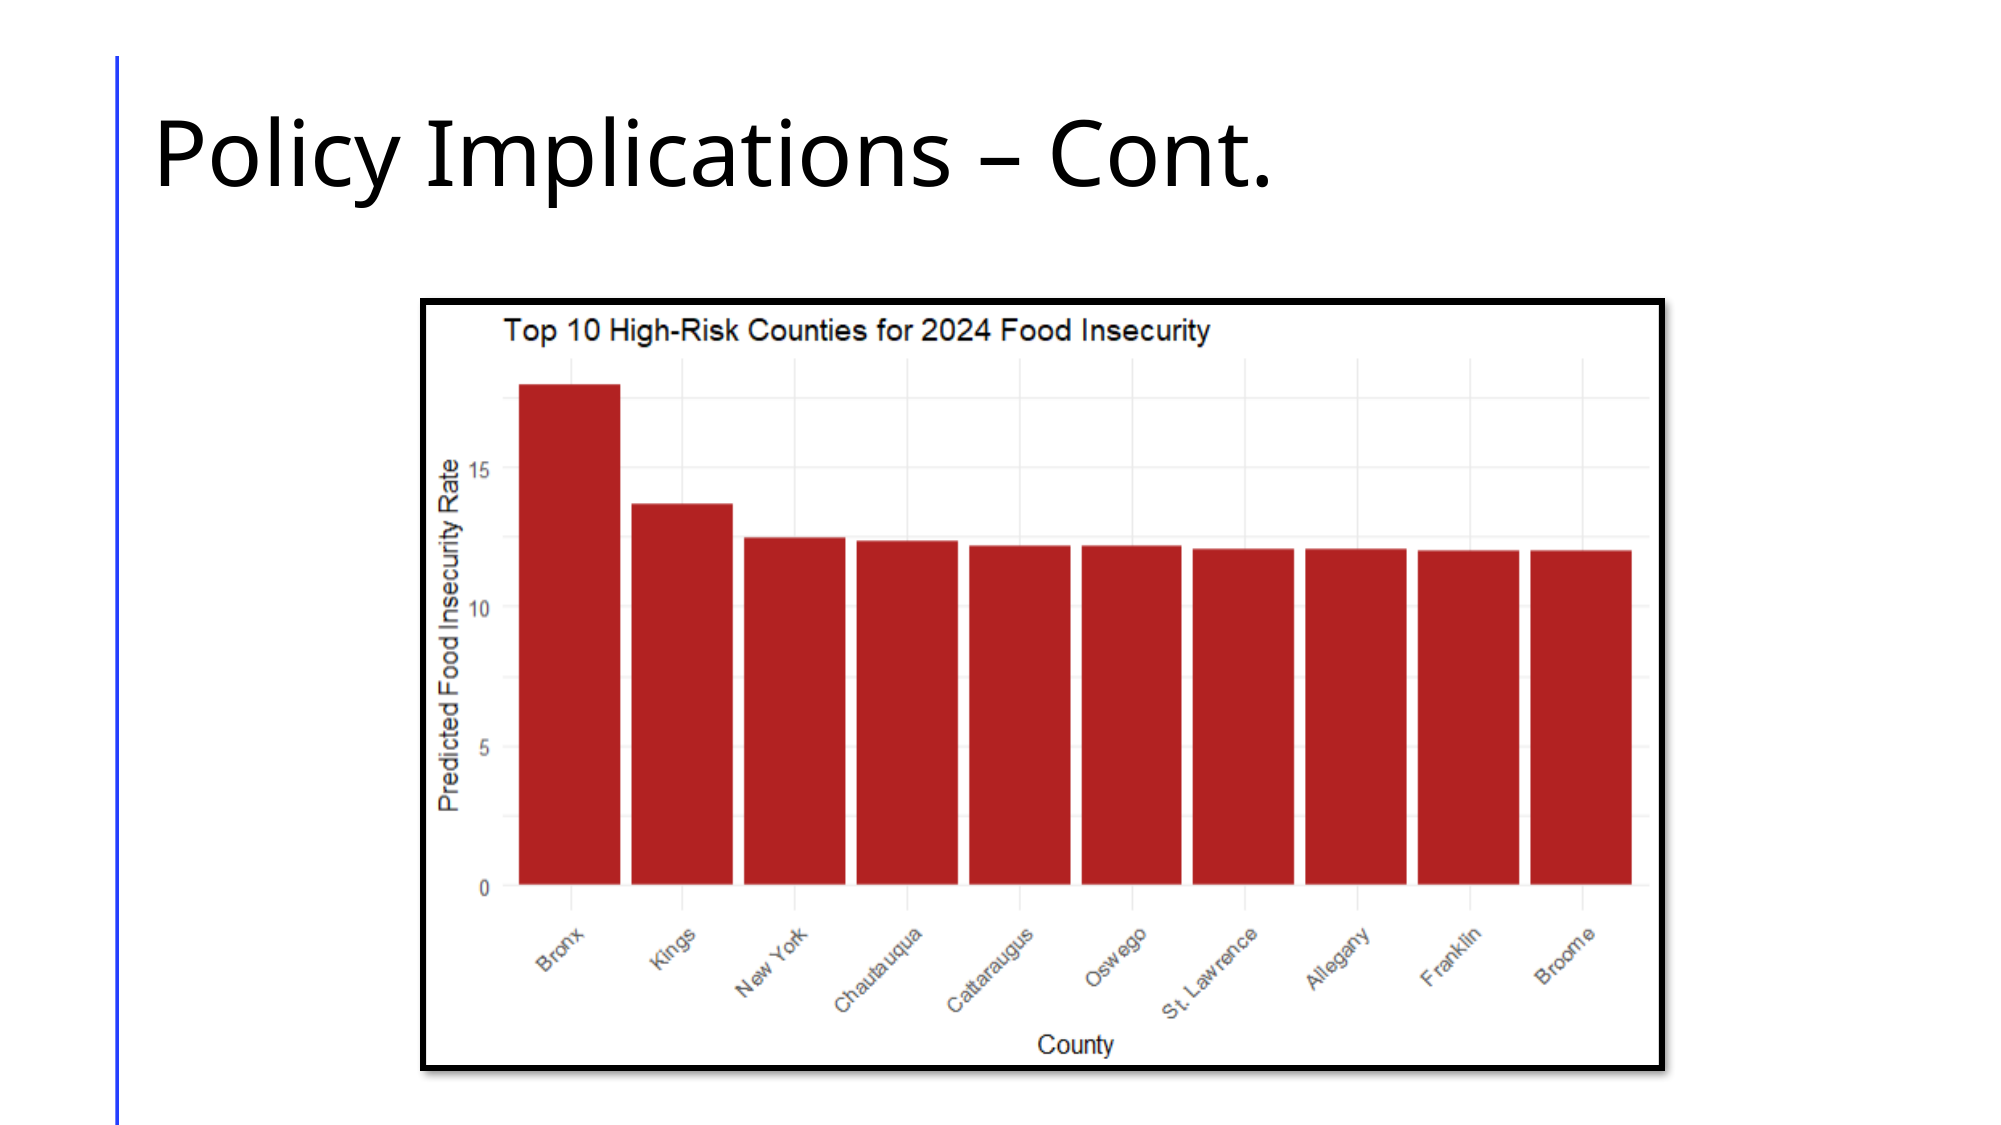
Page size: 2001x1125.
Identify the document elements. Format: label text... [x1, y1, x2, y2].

title Policy Implications – Cont. [137, 59, 1863, 255]
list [426, 304, 1659, 1066]
